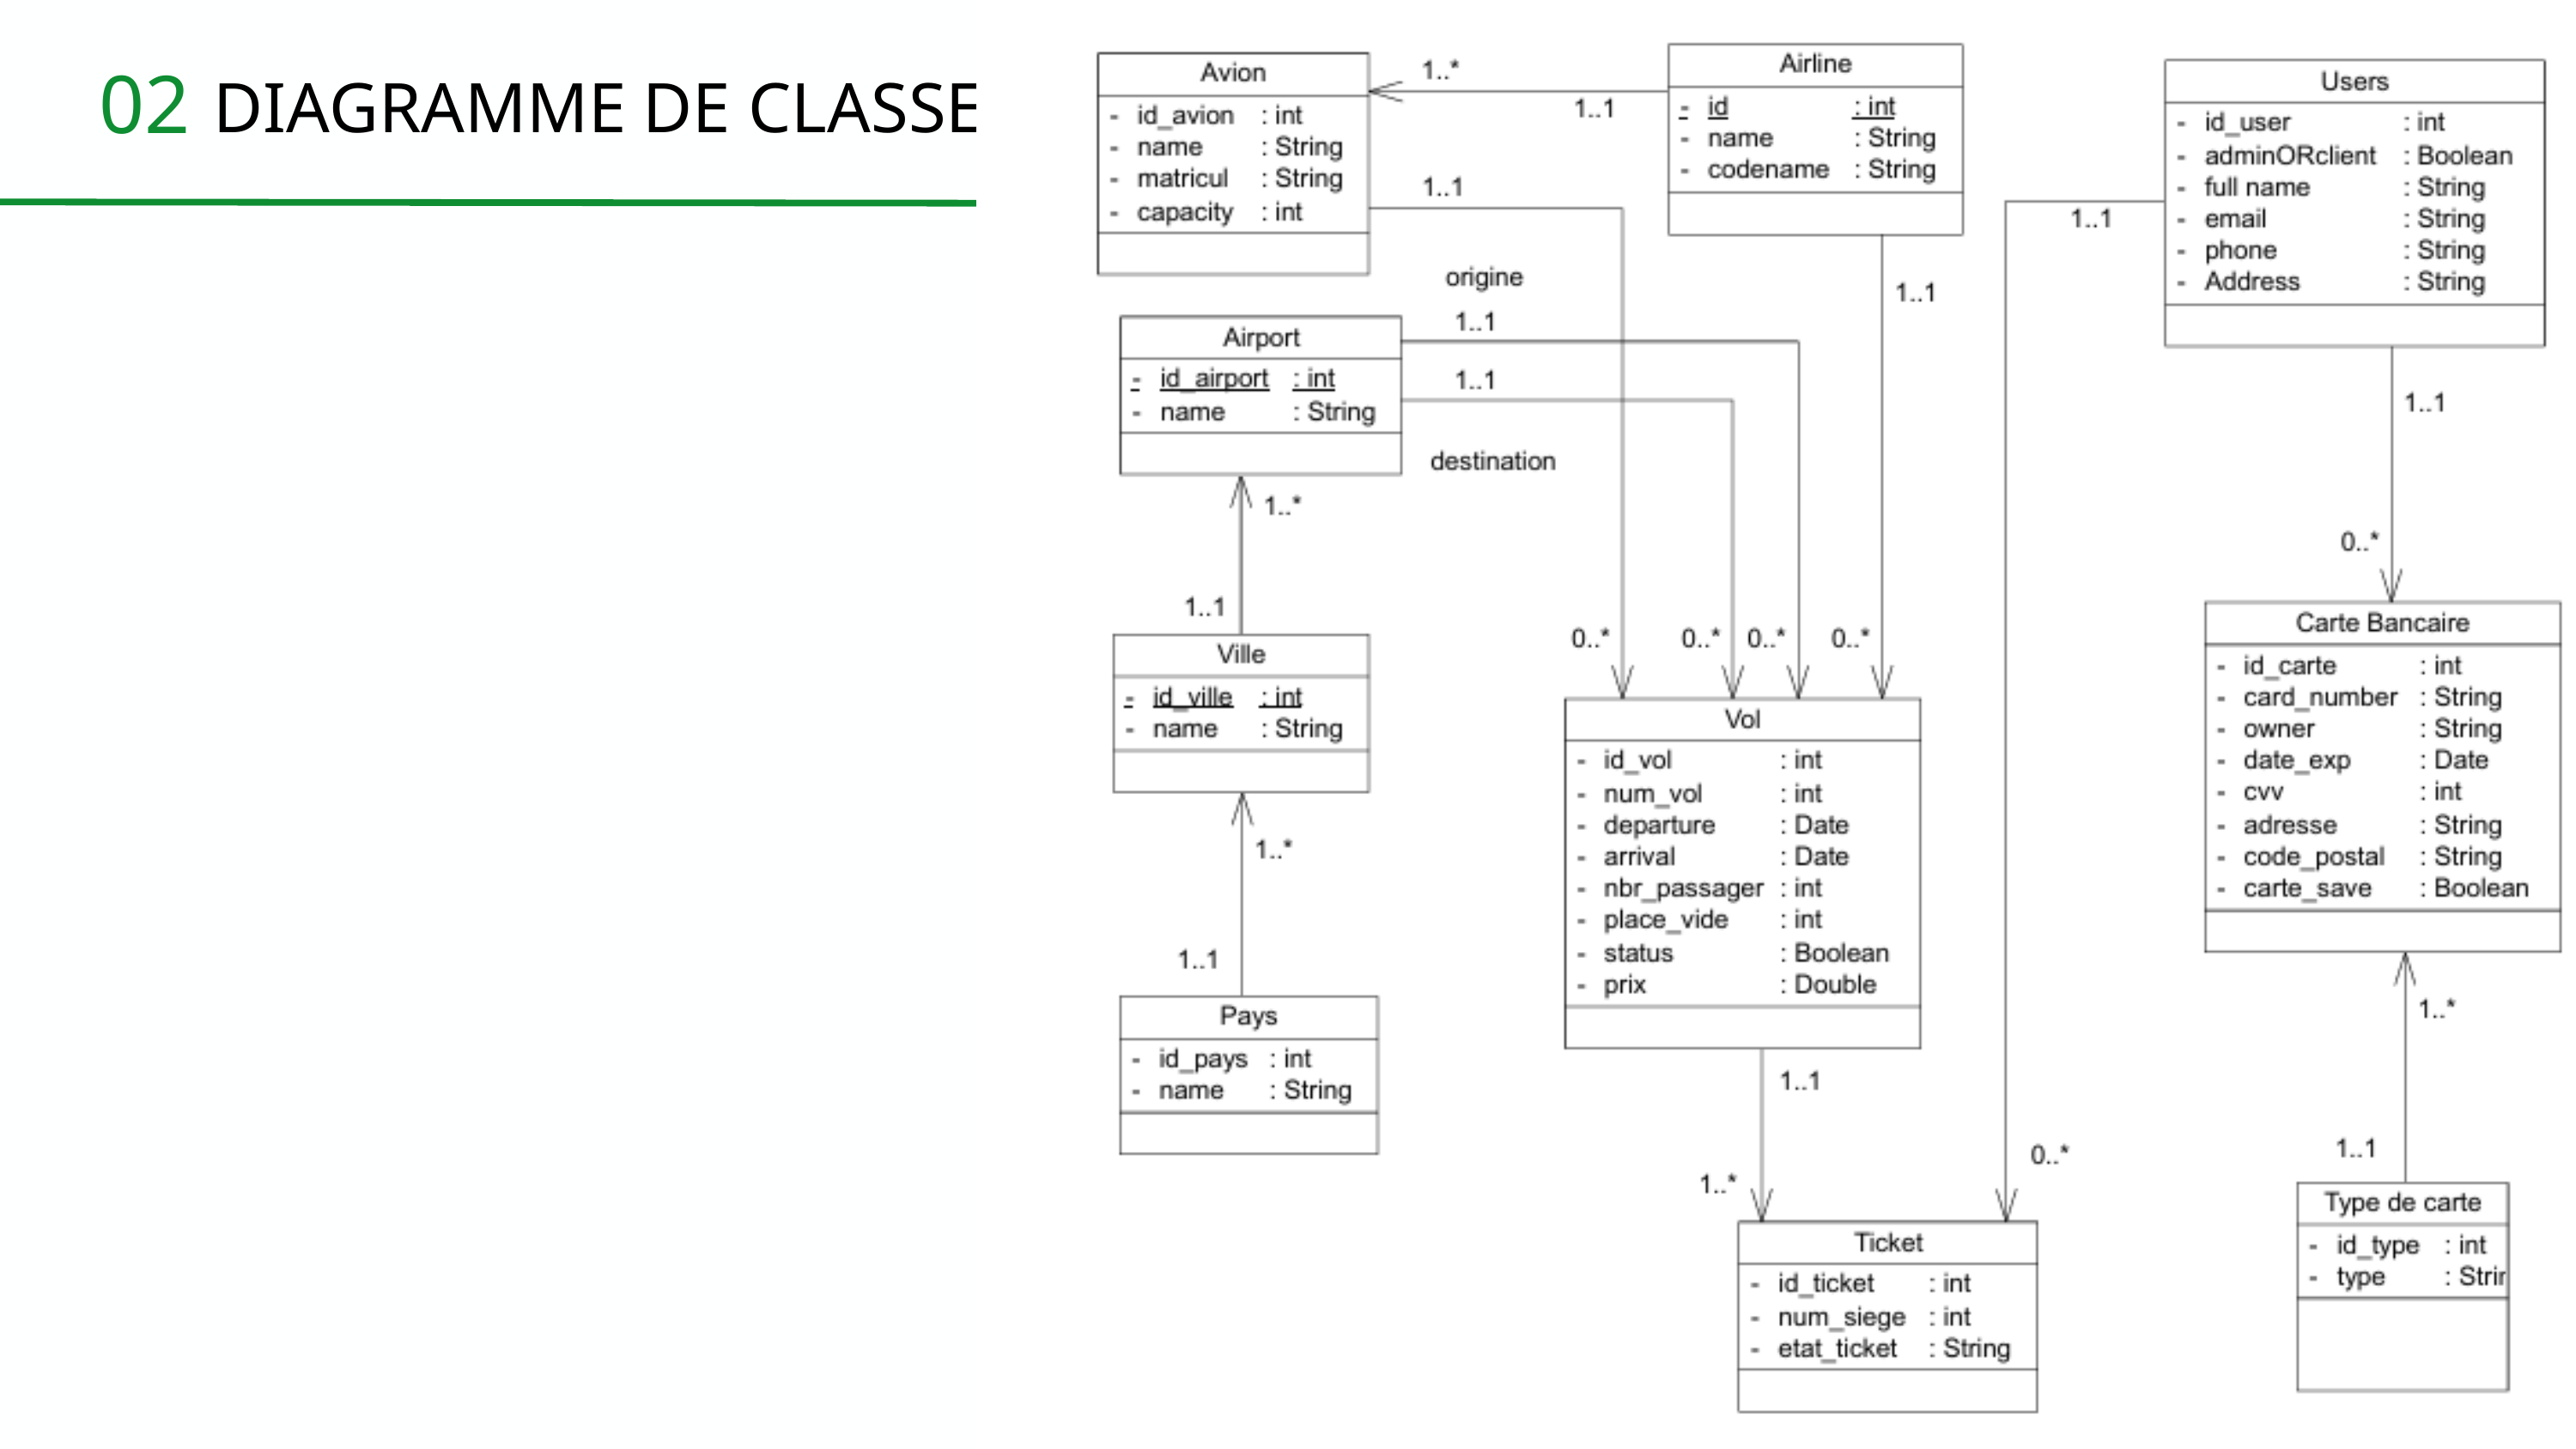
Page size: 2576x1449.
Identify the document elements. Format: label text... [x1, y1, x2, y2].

picture [976, 0, 2576, 1449]
text_box 02 [76, 38, 214, 150]
text_box DIAGRAMME DE CLASSE [214, 51, 971, 147]
